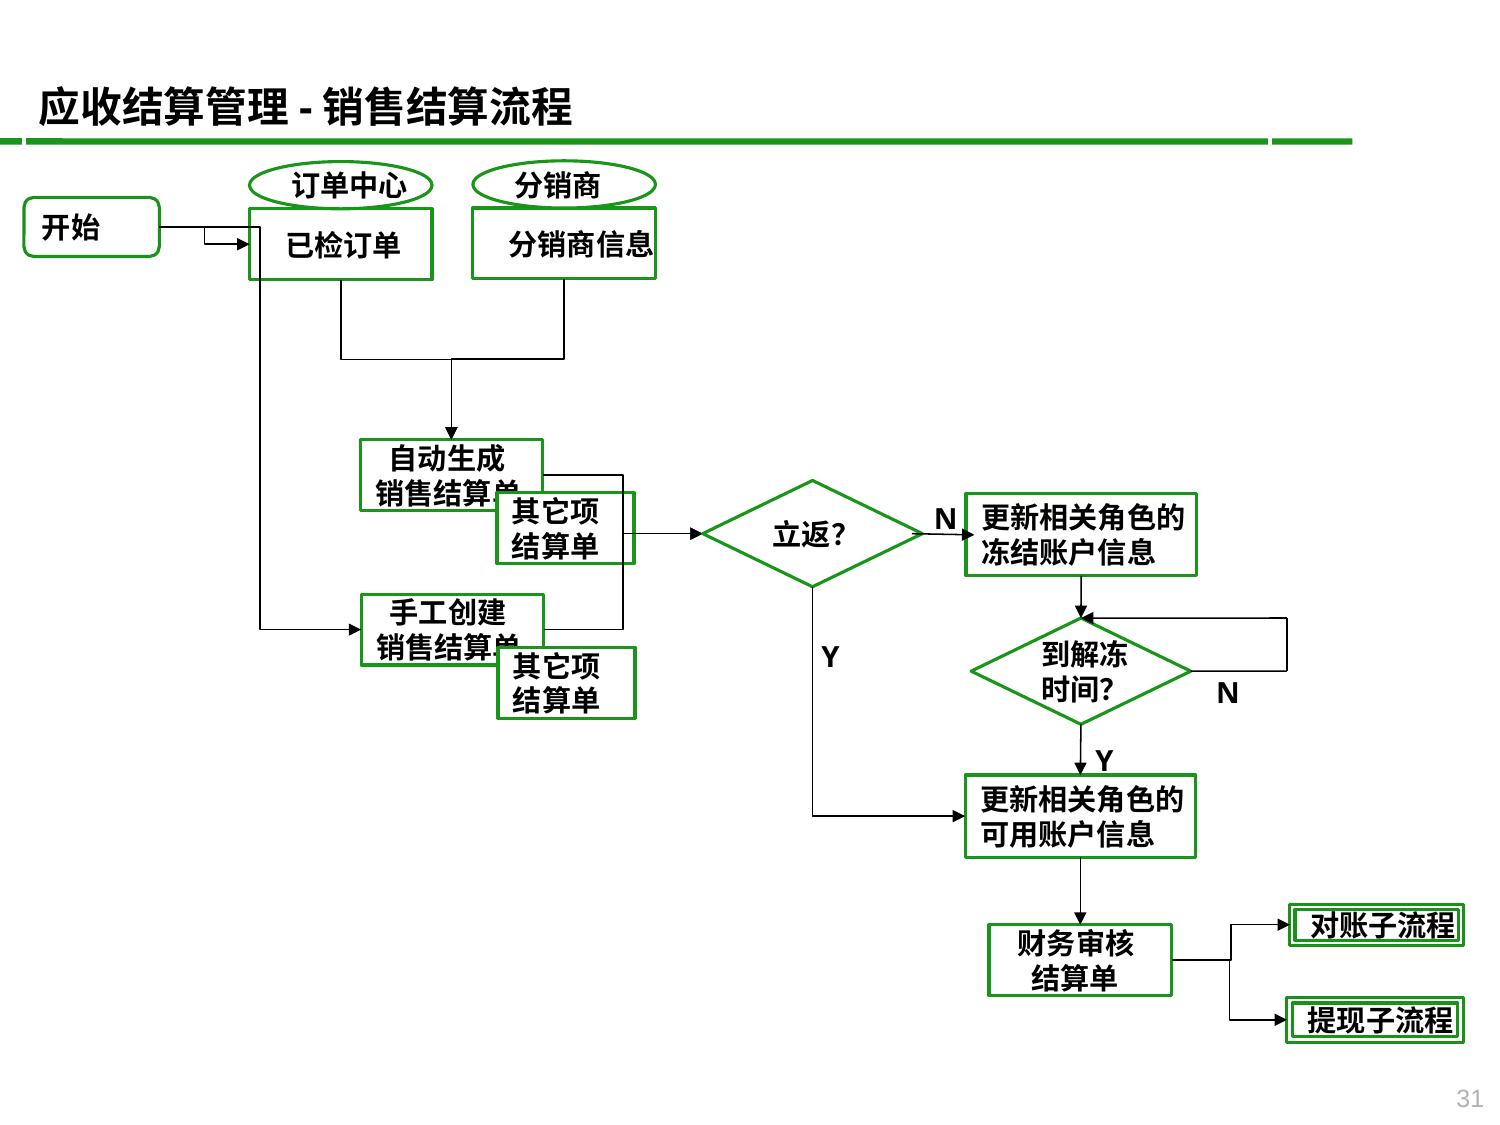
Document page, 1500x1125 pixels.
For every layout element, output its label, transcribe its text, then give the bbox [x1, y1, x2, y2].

text_box Y [1084, 739, 1118, 780]
text_box 手工创建 销售结算单 [361, 594, 544, 666]
text_box N [918, 497, 957, 532]
slide_number 31 [1414, 1071, 1500, 1123]
text_box 分销商信息 [472, 208, 656, 279]
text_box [1171, 924, 1291, 961]
text_box 其它项 结算单 [497, 647, 636, 719]
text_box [159, 226, 362, 630]
text_box 到解冻 时间？ [1008, 620, 1190, 724]
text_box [427, 302, 589, 416]
text_box 其它项 结算单 [496, 492, 538, 564]
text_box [1171, 959, 1288, 1020]
text_box 财务审核 结算单 [989, 924, 1170, 996]
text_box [543, 533, 703, 630]
text_box 开始 [23, 197, 160, 257]
text_box N [1201, 679, 1239, 712]
text_box 更新相关角色的 冻结账户信息 [965, 493, 1197, 576]
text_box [315, 304, 424, 416]
text_box 更新相关角色的 可用账户信息 [965, 775, 1196, 858]
text_box 对账子流程 [1289, 904, 1464, 946]
text_box 提现子流程 [1286, 997, 1464, 1043]
text_box 分销商 [472, 160, 656, 209]
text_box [773, 624, 1004, 778]
text_box 立返？ [709, 480, 918, 587]
text_box 自动生成 销售结算单 [365, 439, 543, 511]
text_box 订单中心 [249, 161, 433, 209]
text_box 已检订单 [249, 208, 432, 280]
text_box 应收结算管理-销售结算流程 [22, 60, 1272, 151]
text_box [542, 474, 703, 533]
